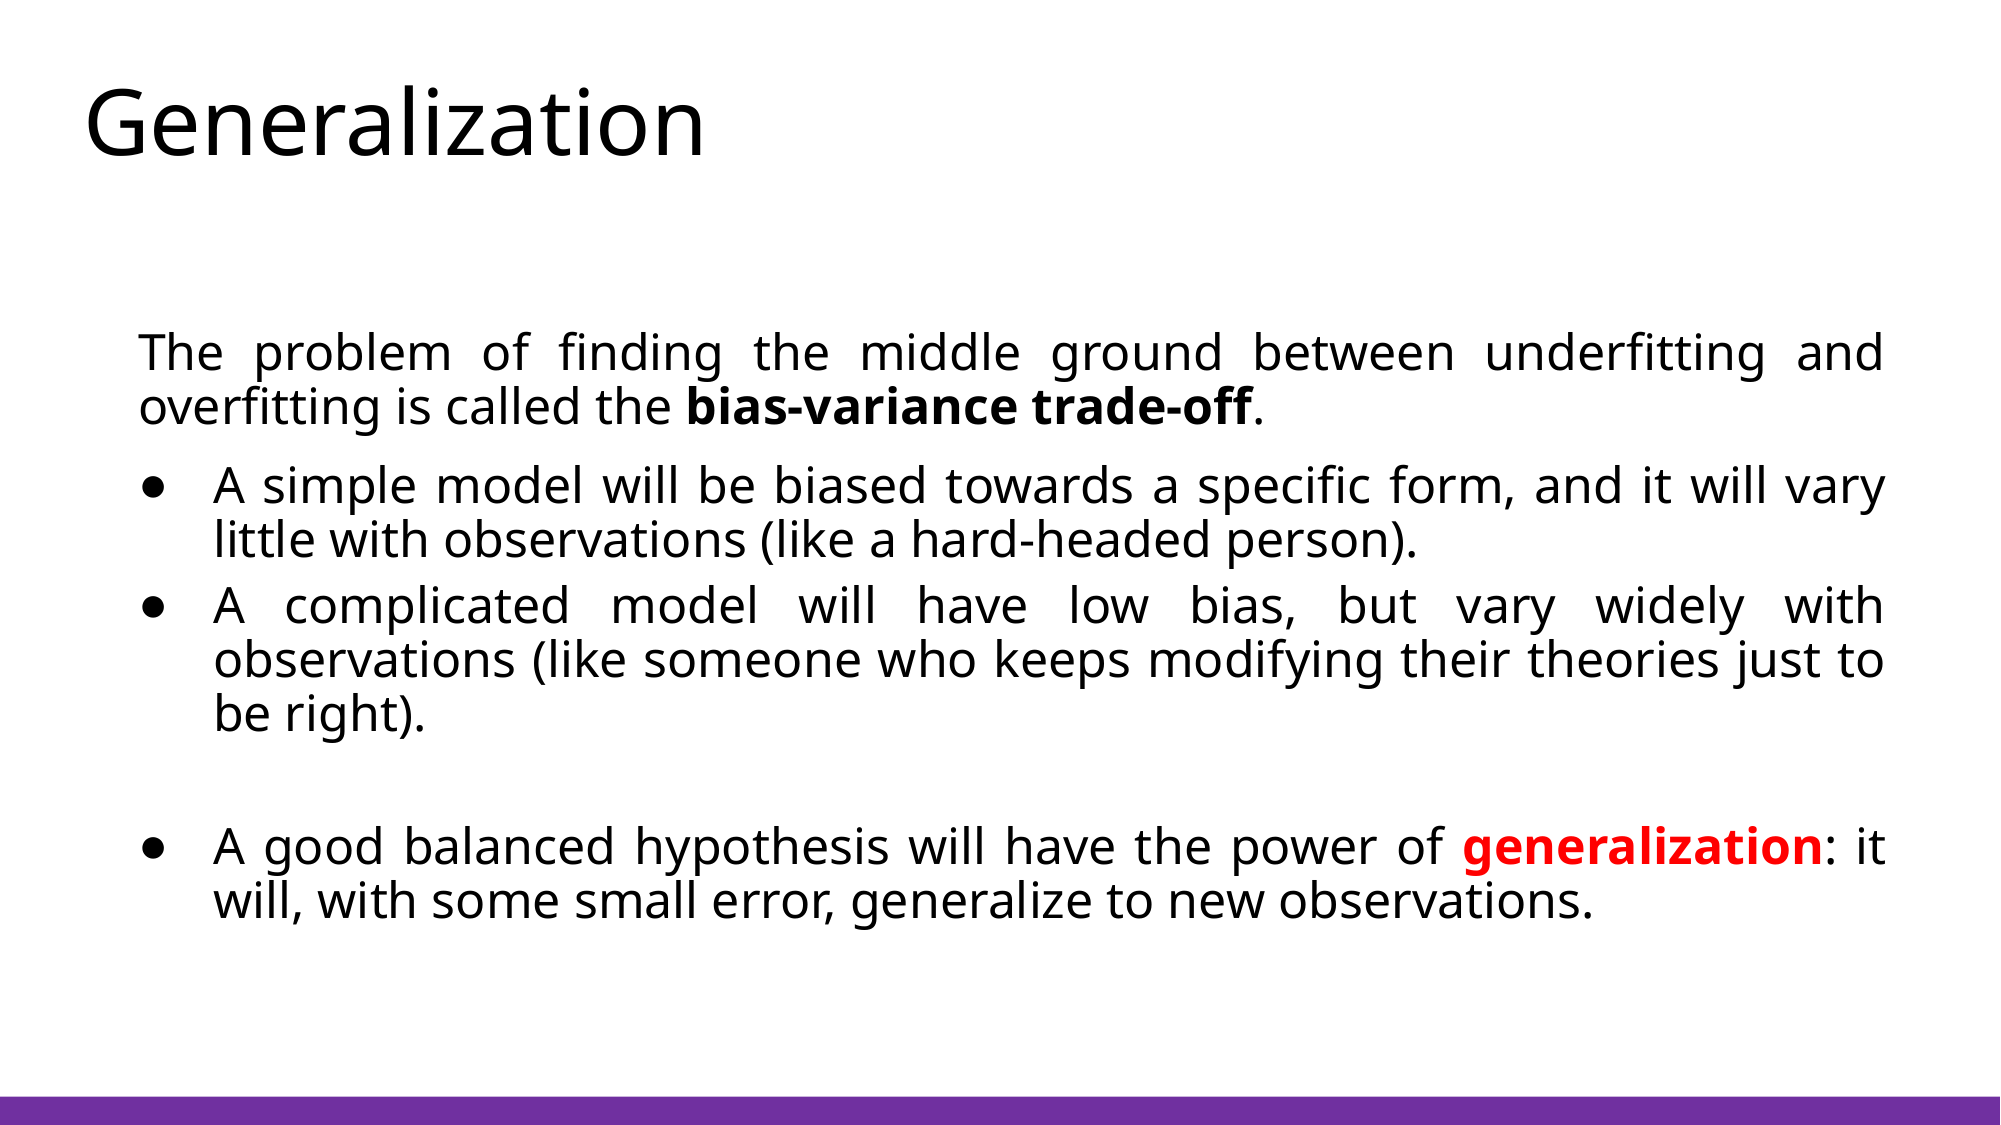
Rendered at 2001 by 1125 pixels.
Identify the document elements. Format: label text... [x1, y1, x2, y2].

title Generalization [68, 57, 1932, 195]
list The problem of finding the middle ground between underfitting and overfitting is called the bias-variance trade-off. A simple model will be biased towards a specific form, and it will vary little with observations (like a hard-headed person). A complicated model will have low bias, but vary widely with observations (like someone who keeps modifying their theories just to be right). A good balanced hypothesis will have the power of generalization: it will, with some small error, generalize to new observations. [68, 252, 1932, 1000]
